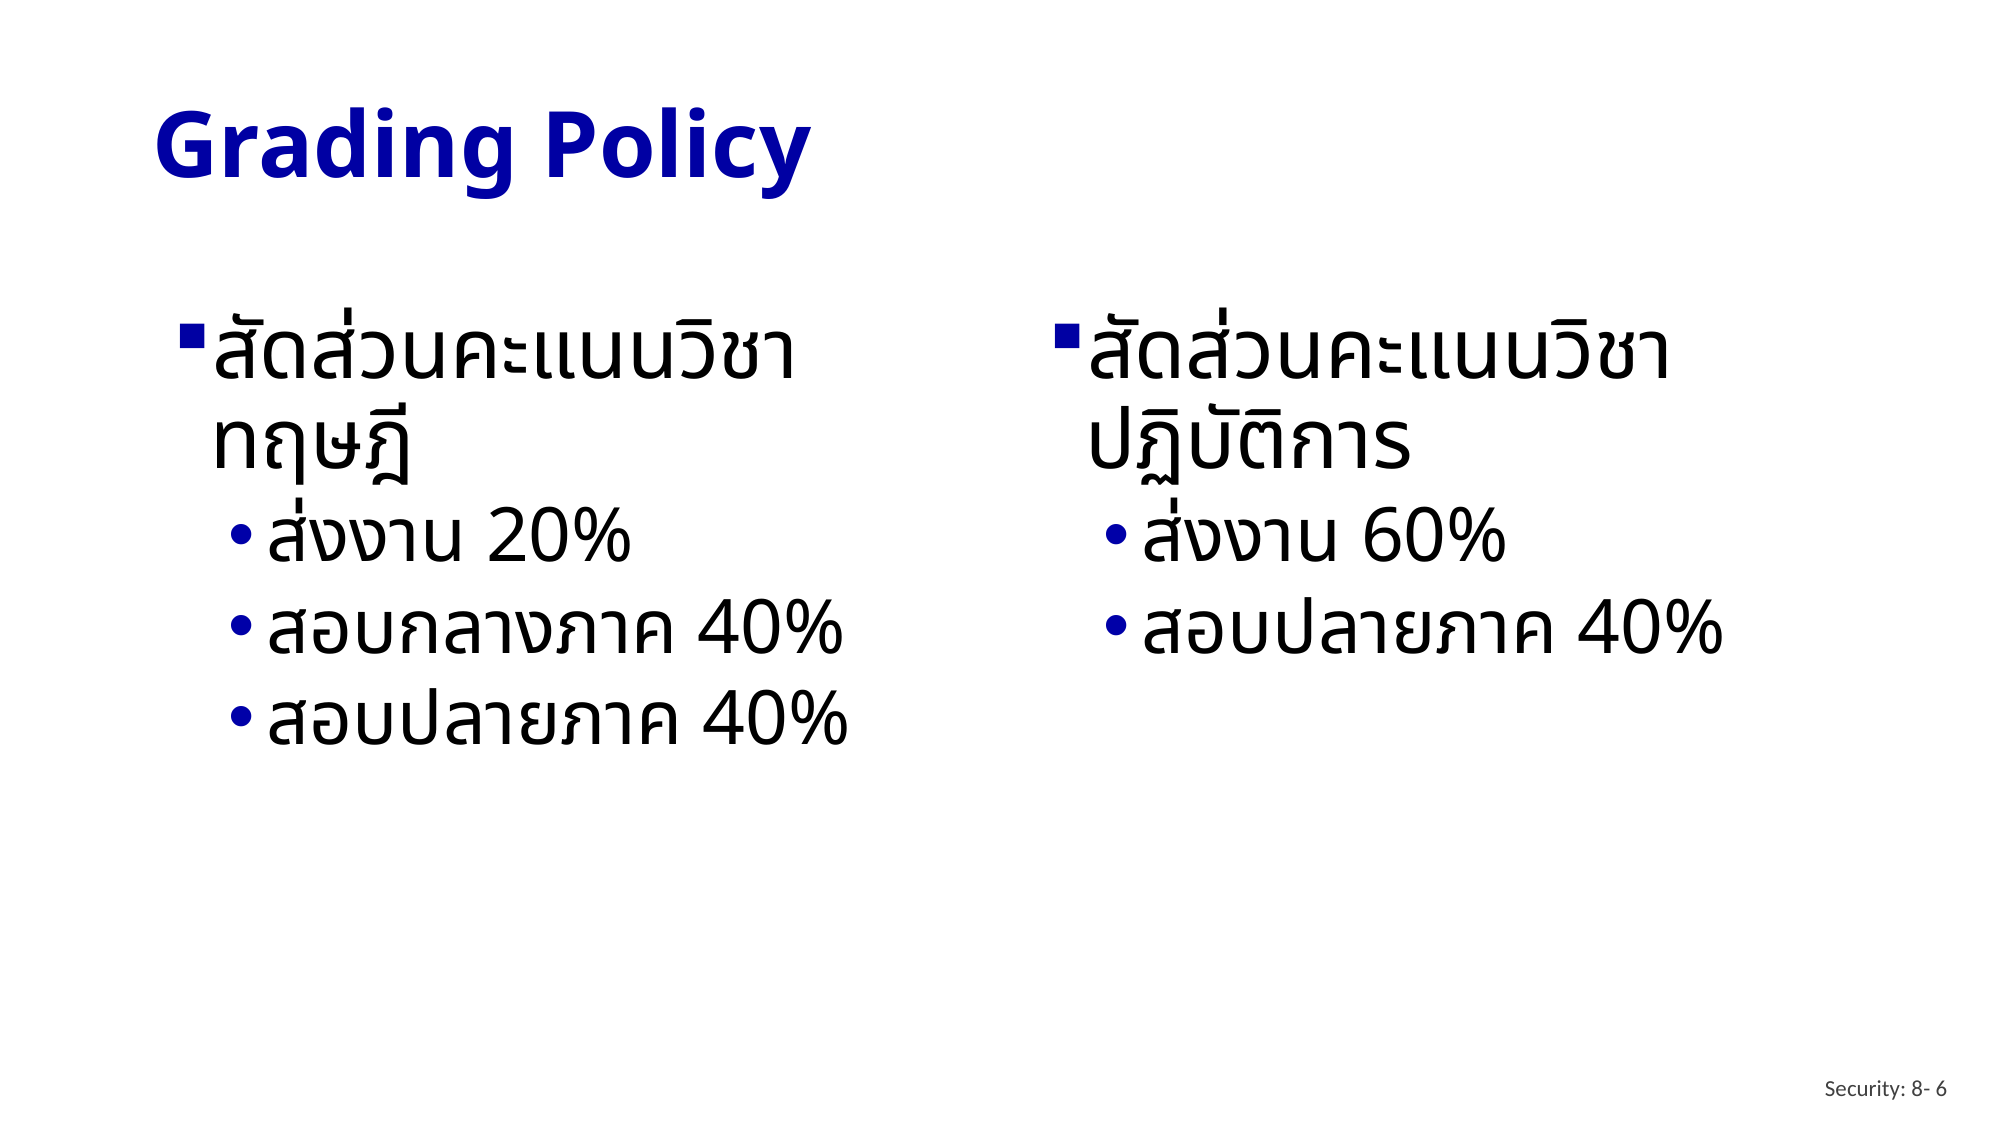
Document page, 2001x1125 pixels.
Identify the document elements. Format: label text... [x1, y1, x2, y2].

list สัดส่วนคะแนนวิชาทฤษฎี ส่งงาน 20% สอบกลางภาค 40% สอบปลายภาค 40% [137, 299, 988, 1014]
slide_number Security: 8- 6 [1512, 1056, 1963, 1117]
list สัดส่วนคะแนนวิชาปฏิบัติการ ส่งงาน 60% สอบปลายภาค 40% [1012, 299, 1863, 1014]
title Grading Policy [137, 74, 1863, 221]
